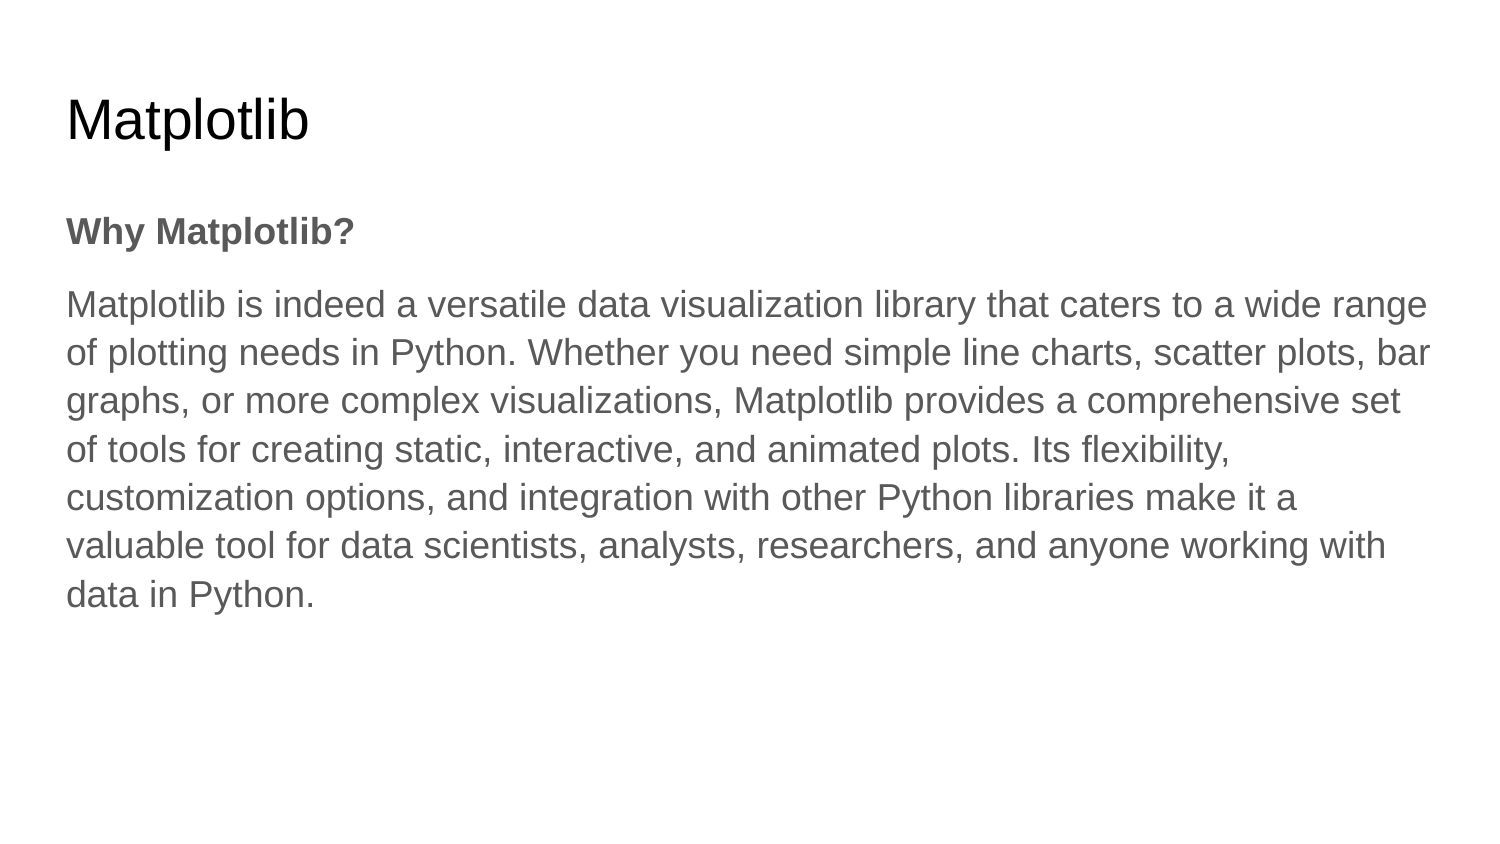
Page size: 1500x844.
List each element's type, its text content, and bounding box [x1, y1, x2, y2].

title Matplotlib [51, 72, 1449, 167]
list Why Matplotlib? Matplotlib is indeed a versatile data visualization library that caters to a wide range of plotting needs in Python. Whether you need simple line charts, scatter plots, bar graphs, or more complex visualizations, Matplotlib provides a comprehensive set of tools for creating static, interactive, and animated plots. Its flexibility, customization options, and integration with other Python libraries make it a valuable tool for data scientists, analysts, researchers, and anyone working with data in Python. [51, 189, 1449, 750]
